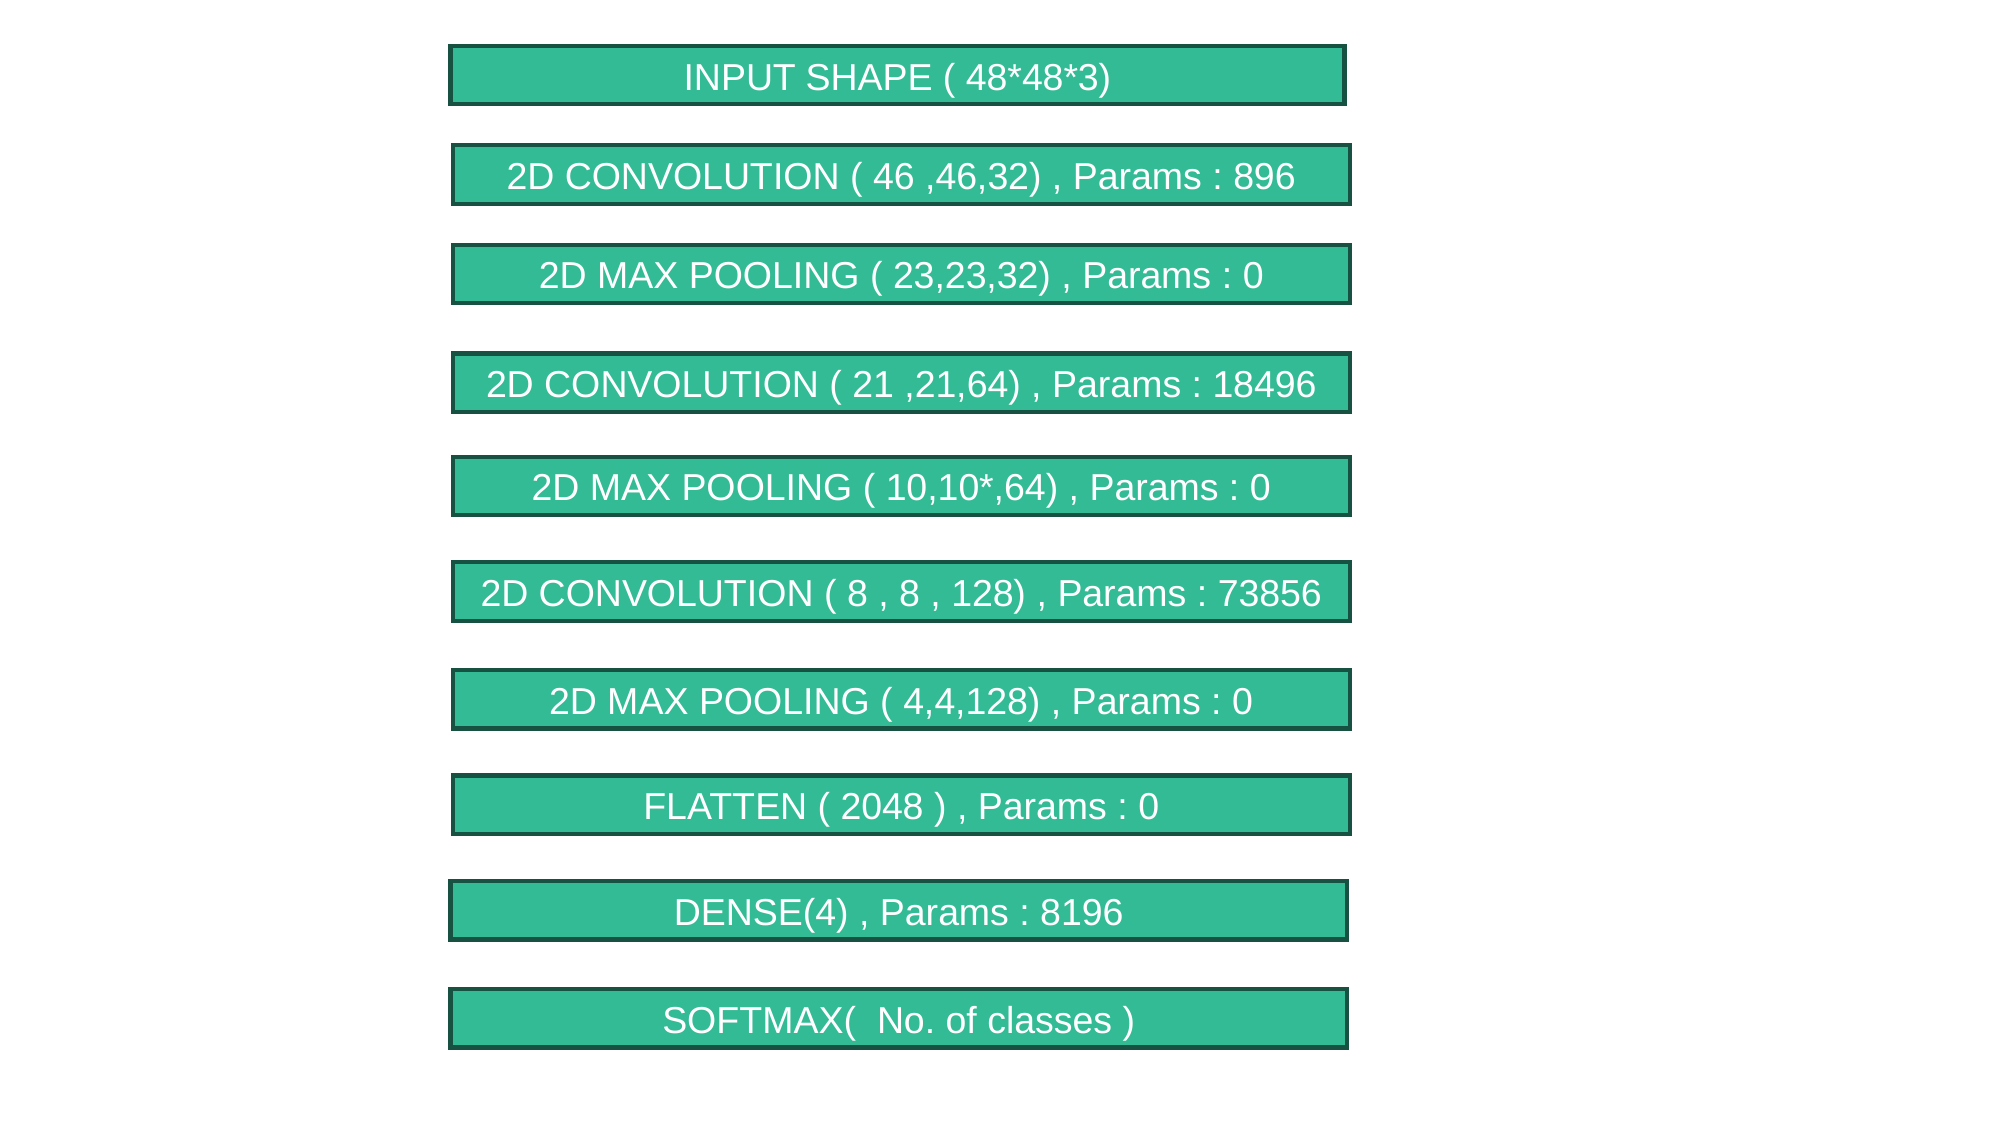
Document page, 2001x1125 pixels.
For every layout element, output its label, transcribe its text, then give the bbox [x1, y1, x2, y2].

text_box 2D MAX POOLING ( 23,23,32) , Params : 0 [451, 243, 1352, 305]
text_box INPUT SHAPE ( 48*48*3) [448, 44, 1347, 106]
text_box 2D CONVOLUTION ( 8 , 8 , 128) , Params : 73856 [451, 560, 1352, 623]
text_box 2D CONVOLUTION ( 21 ,21,64) , Params : 18496 [451, 351, 1352, 414]
text_box 2D MAX POOLING ( 4,4,128) , Params : 0 [451, 668, 1352, 731]
text_box FLATTEN ( 2048 ) , Params : 0 [451, 773, 1352, 836]
text_box SOFTMAX( No. of classes ) [448, 987, 1349, 1050]
text_box 2D MAX POOLING ( 10,10*,64) , Params : 0 [451, 455, 1352, 517]
text_box DENSE(4) , Params : 8196 [448, 879, 1349, 942]
text_box 2D CONVOLUTION ( 46 ,46,32) , Params : 896 [451, 143, 1352, 206]
